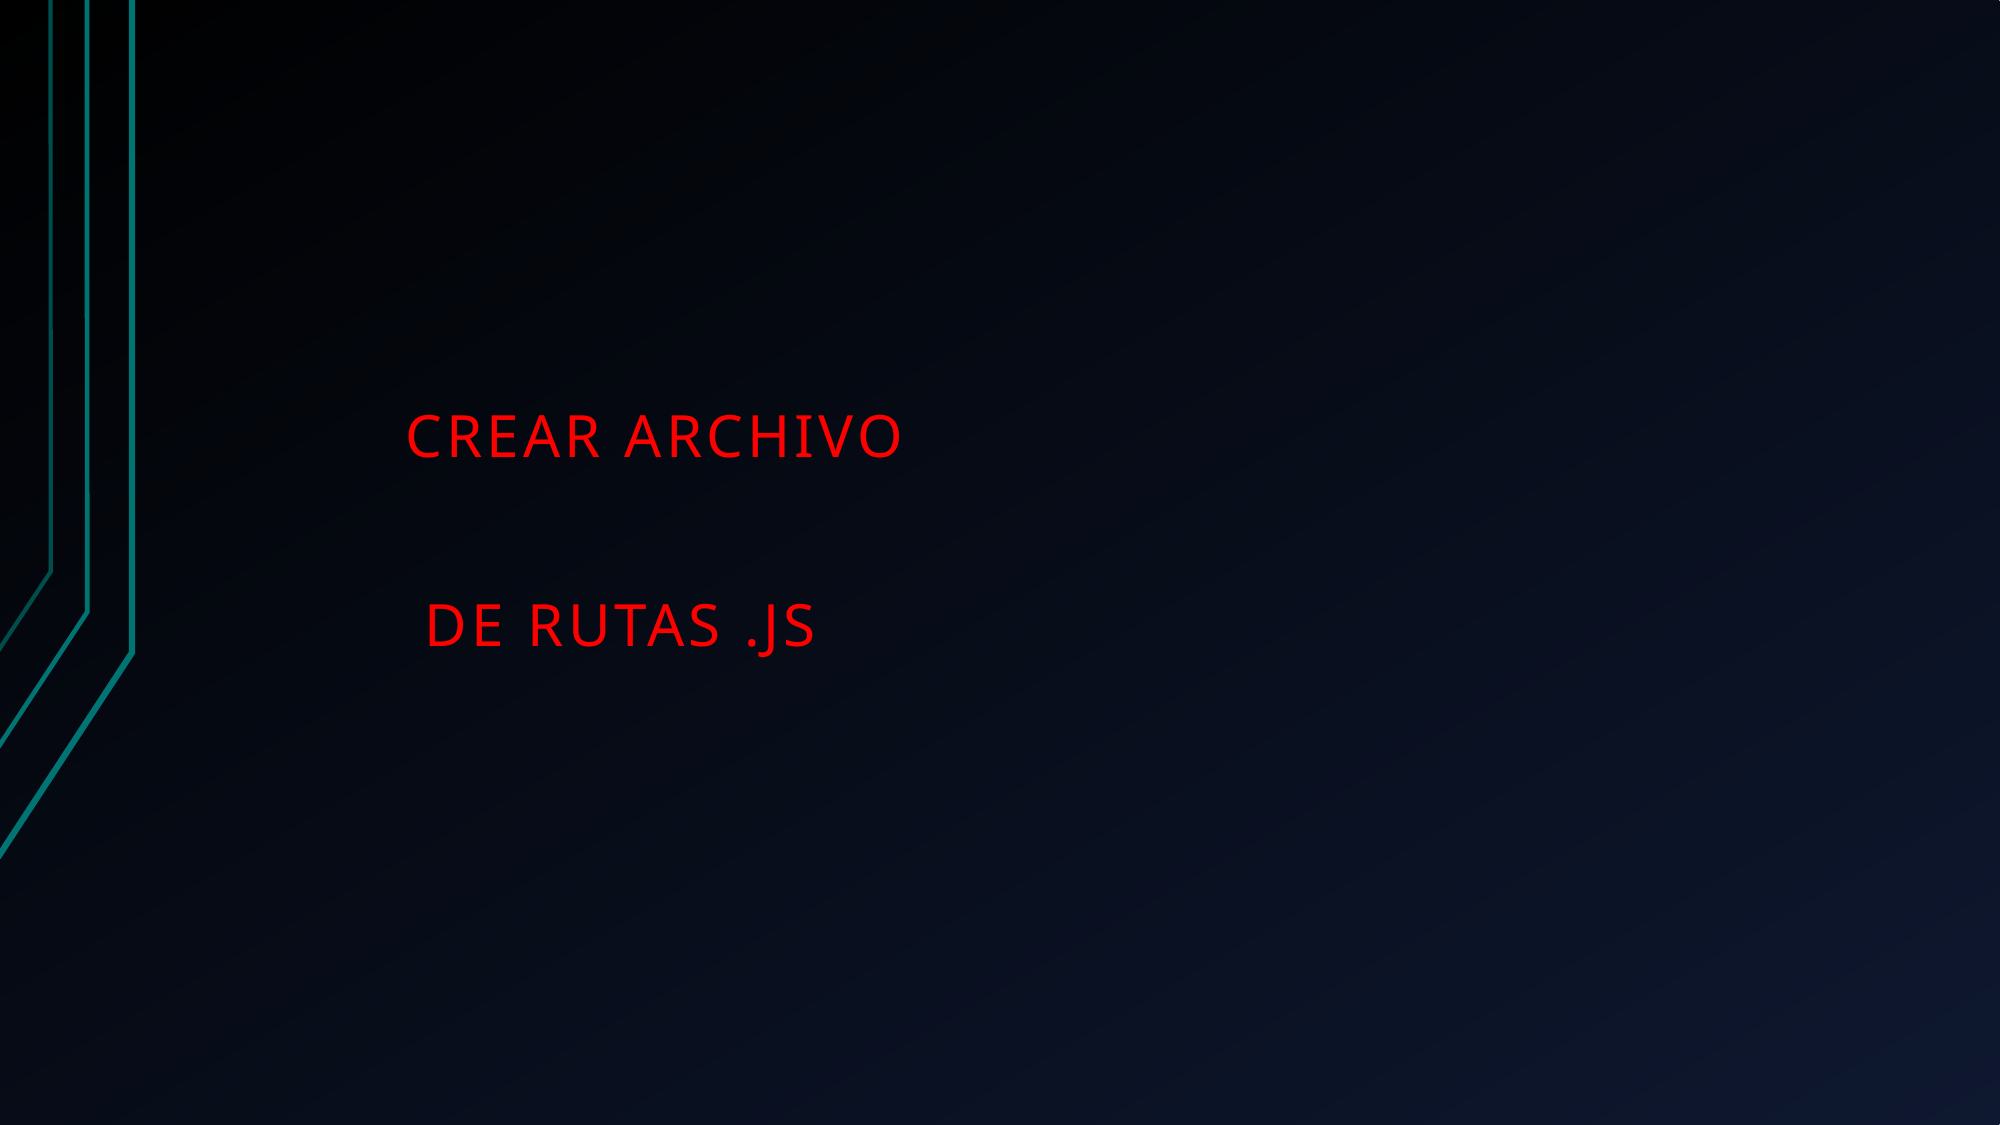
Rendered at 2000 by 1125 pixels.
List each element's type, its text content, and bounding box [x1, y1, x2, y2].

title Crear archivo de rutas .js [385, 54, 1614, 669]
